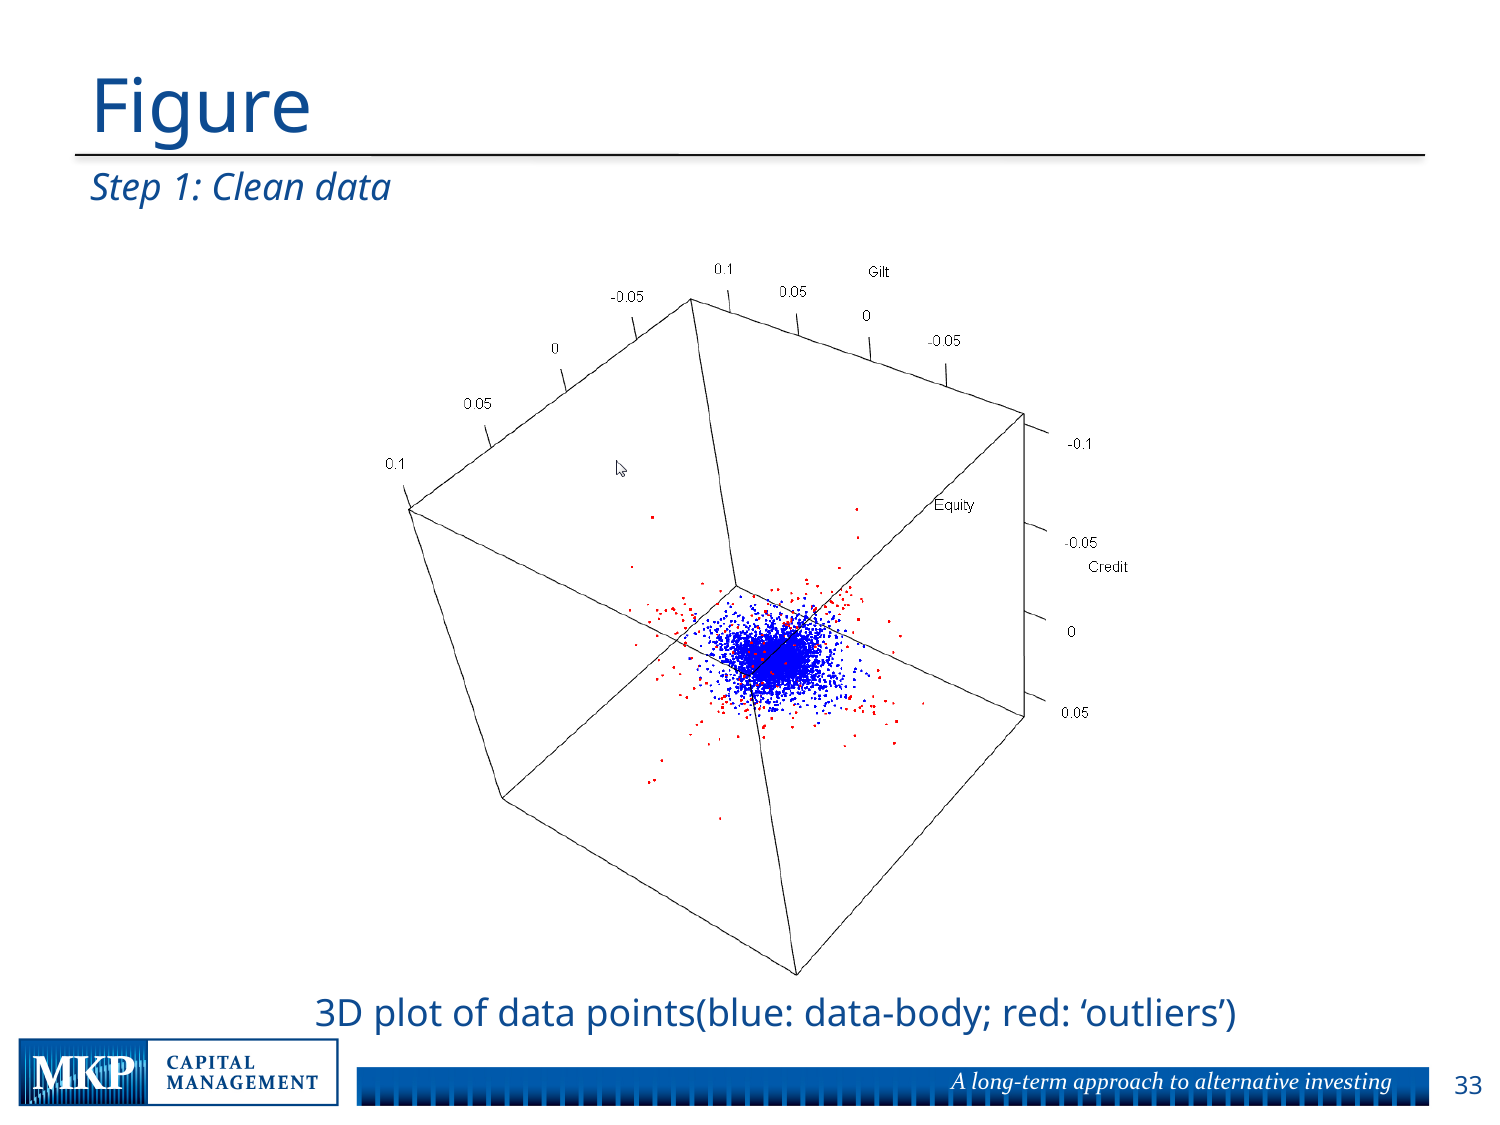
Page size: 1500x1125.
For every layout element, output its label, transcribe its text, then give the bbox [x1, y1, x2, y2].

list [352, 242, 1148, 986]
slide_number 32 [1437, 1069, 1500, 1107]
title Figure [74, 24, 1426, 154]
text_box 3D plot of data points(blue: data-body; red: ‘outliers’) [299, 982, 1288, 1042]
list Step 1: Clean data [74, 154, 1426, 213]
picture [0, 1028, 1500, 1125]
